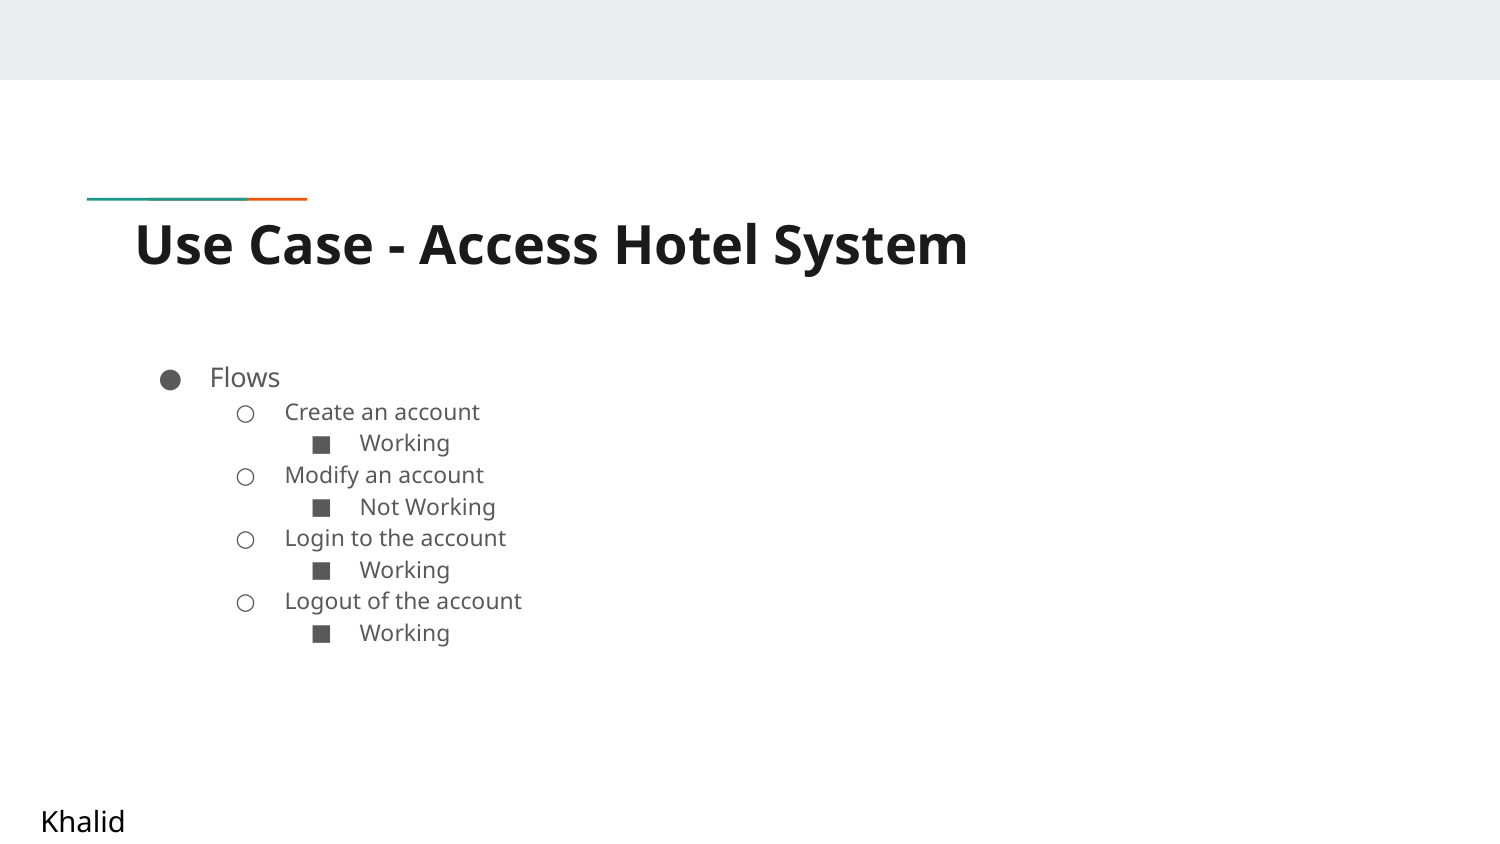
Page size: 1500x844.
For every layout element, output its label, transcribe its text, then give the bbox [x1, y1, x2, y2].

list Flows Create an account Working Modify an account Not Working Login to the account Working Logout of the account Working [119, 341, 1362, 712]
title Use Case - Access Hotel System [119, 195, 1381, 284]
text_box Khalid [25, 788, 182, 821]
